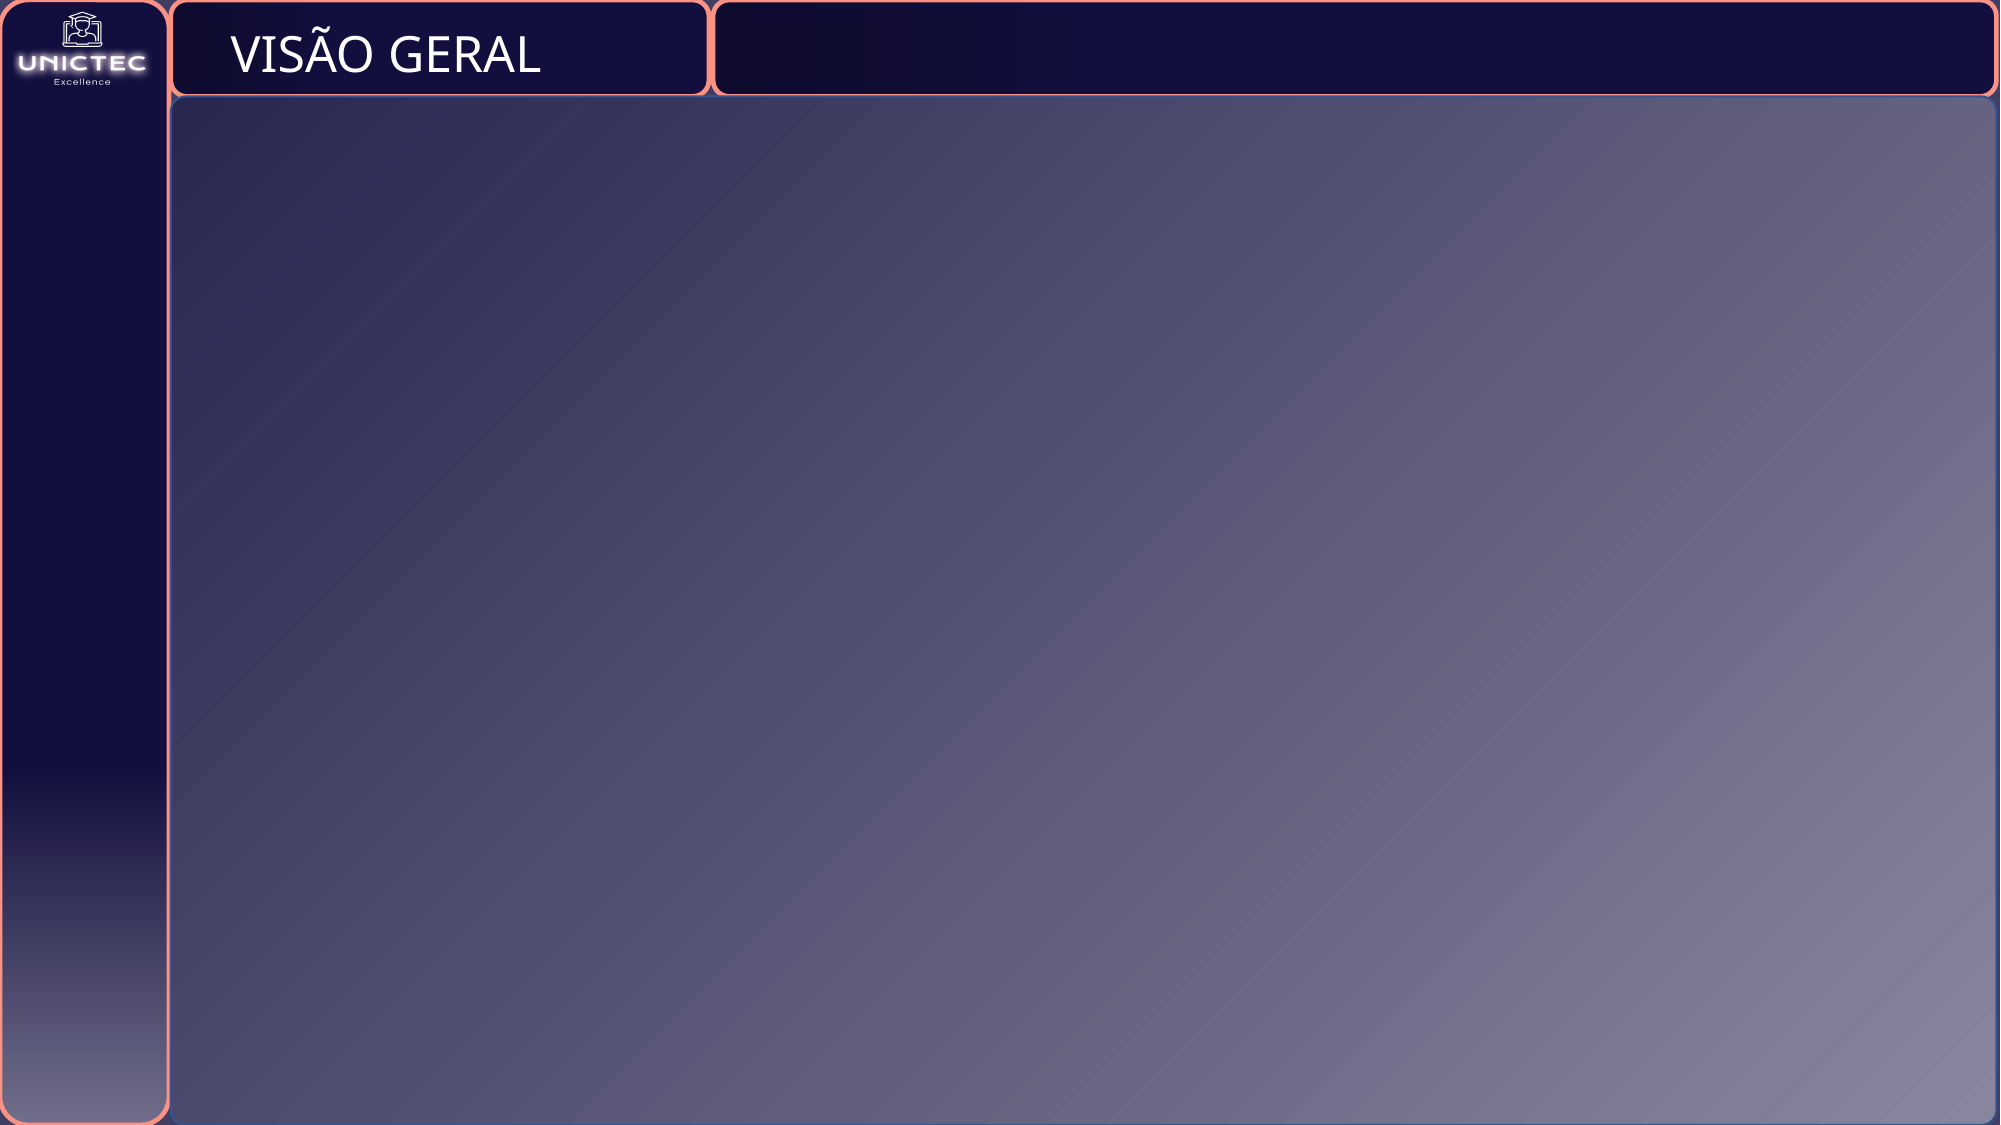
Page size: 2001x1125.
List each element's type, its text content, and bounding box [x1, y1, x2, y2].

text_box [169, 0, 710, 96]
text_box [711, 0, 1998, 96]
text_box [169, 95, 1998, 1125]
picture [13, 9, 152, 97]
text_box [0, 0, 170, 1125]
text_box VISÃO GERAL [215, 14, 666, 90]
